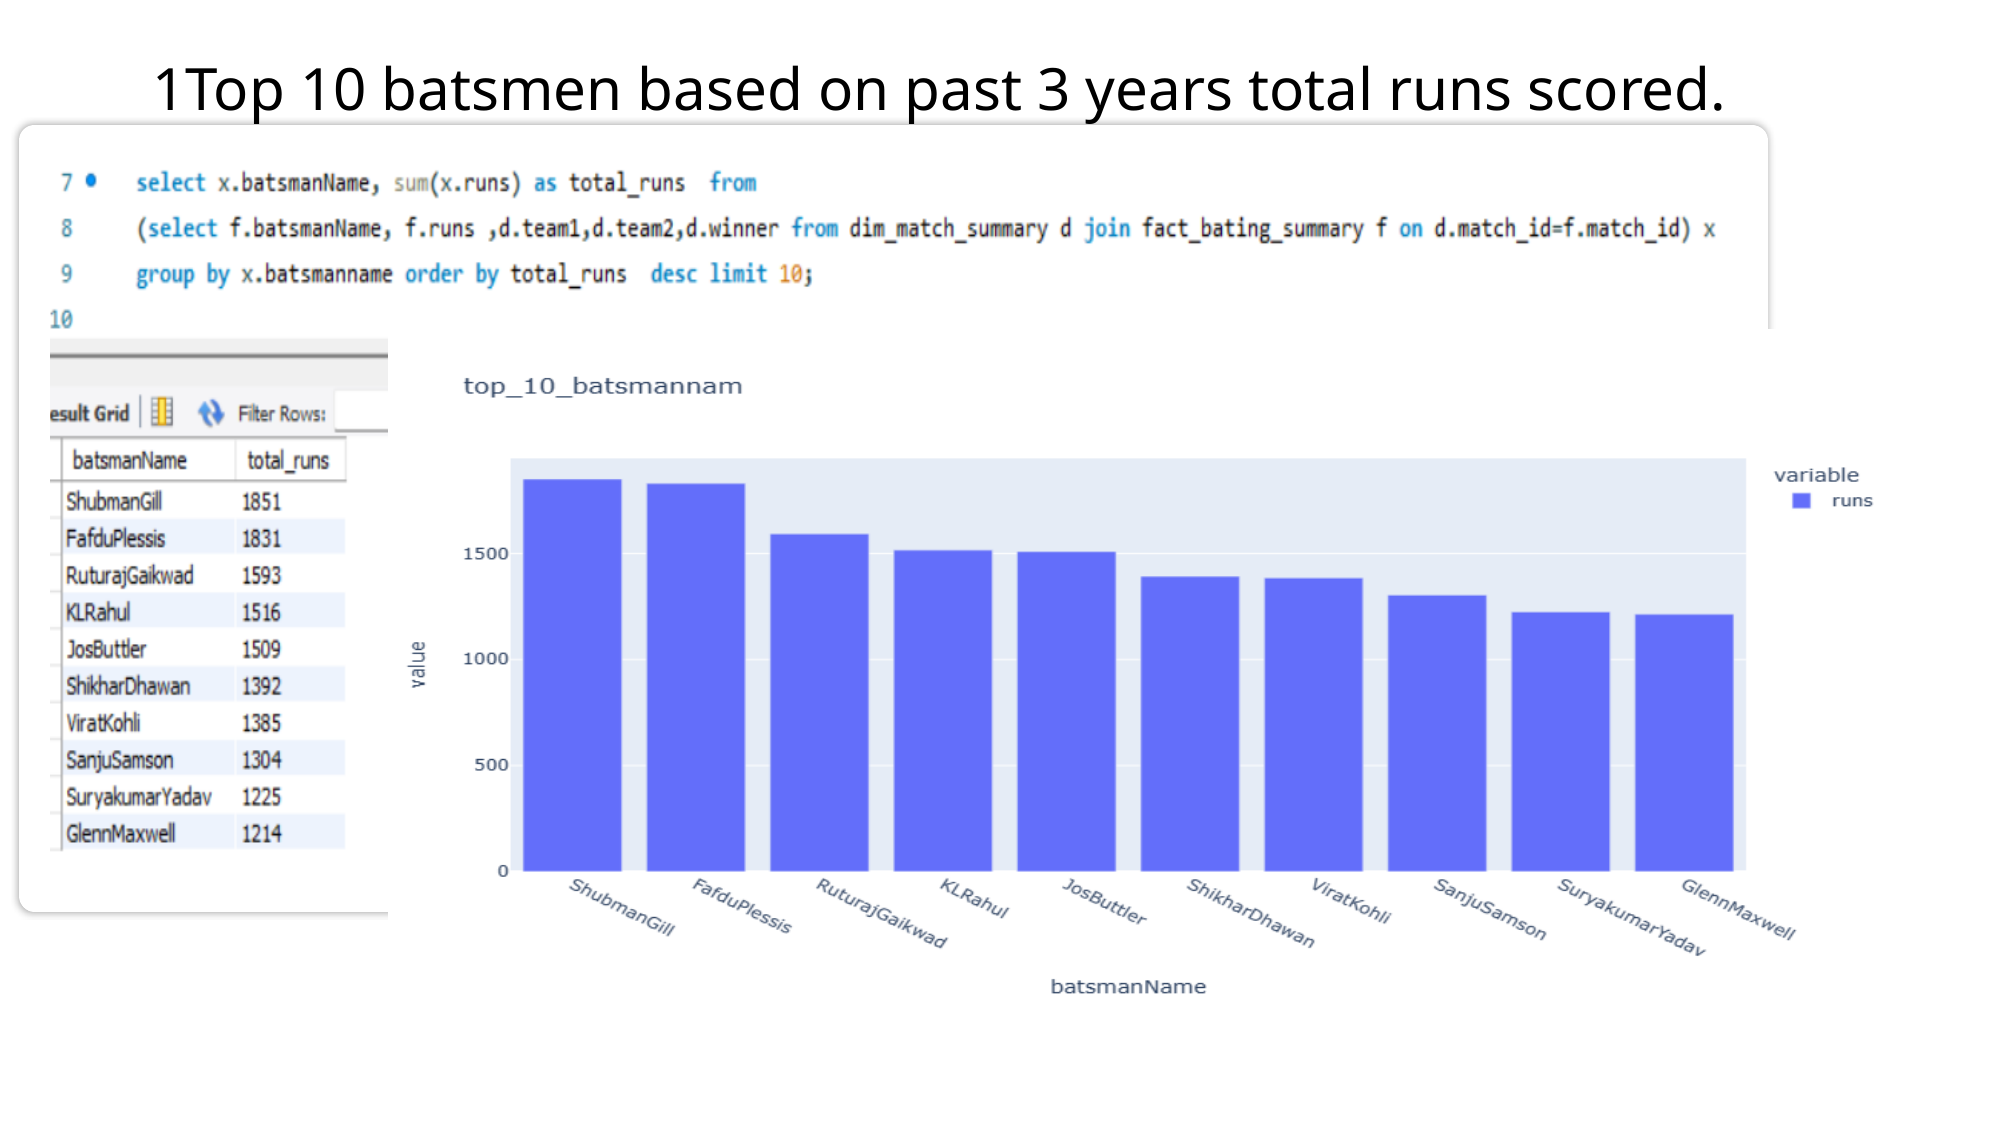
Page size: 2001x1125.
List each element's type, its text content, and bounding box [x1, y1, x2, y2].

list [50, 155, 1737, 881]
title 1Top 10 batsmen based on past 3 years total runs scored. [137, 27, 1863, 156]
picture [388, 329, 1900, 1009]
